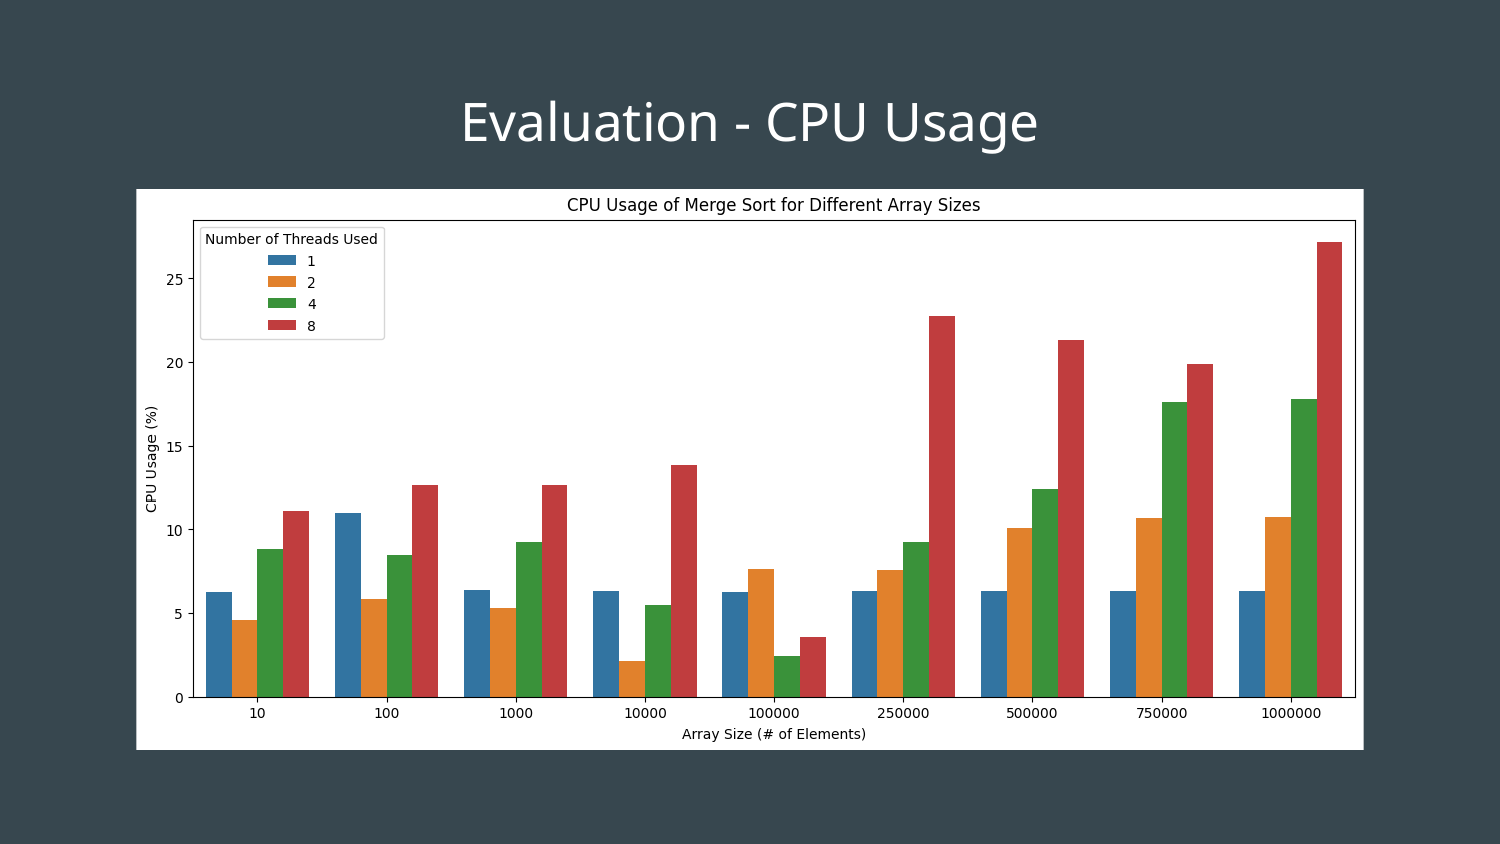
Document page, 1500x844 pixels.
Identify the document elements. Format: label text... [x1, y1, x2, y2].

title Evaluation - CPU Usage [51, 72, 1449, 167]
picture [136, 188, 1364, 750]
